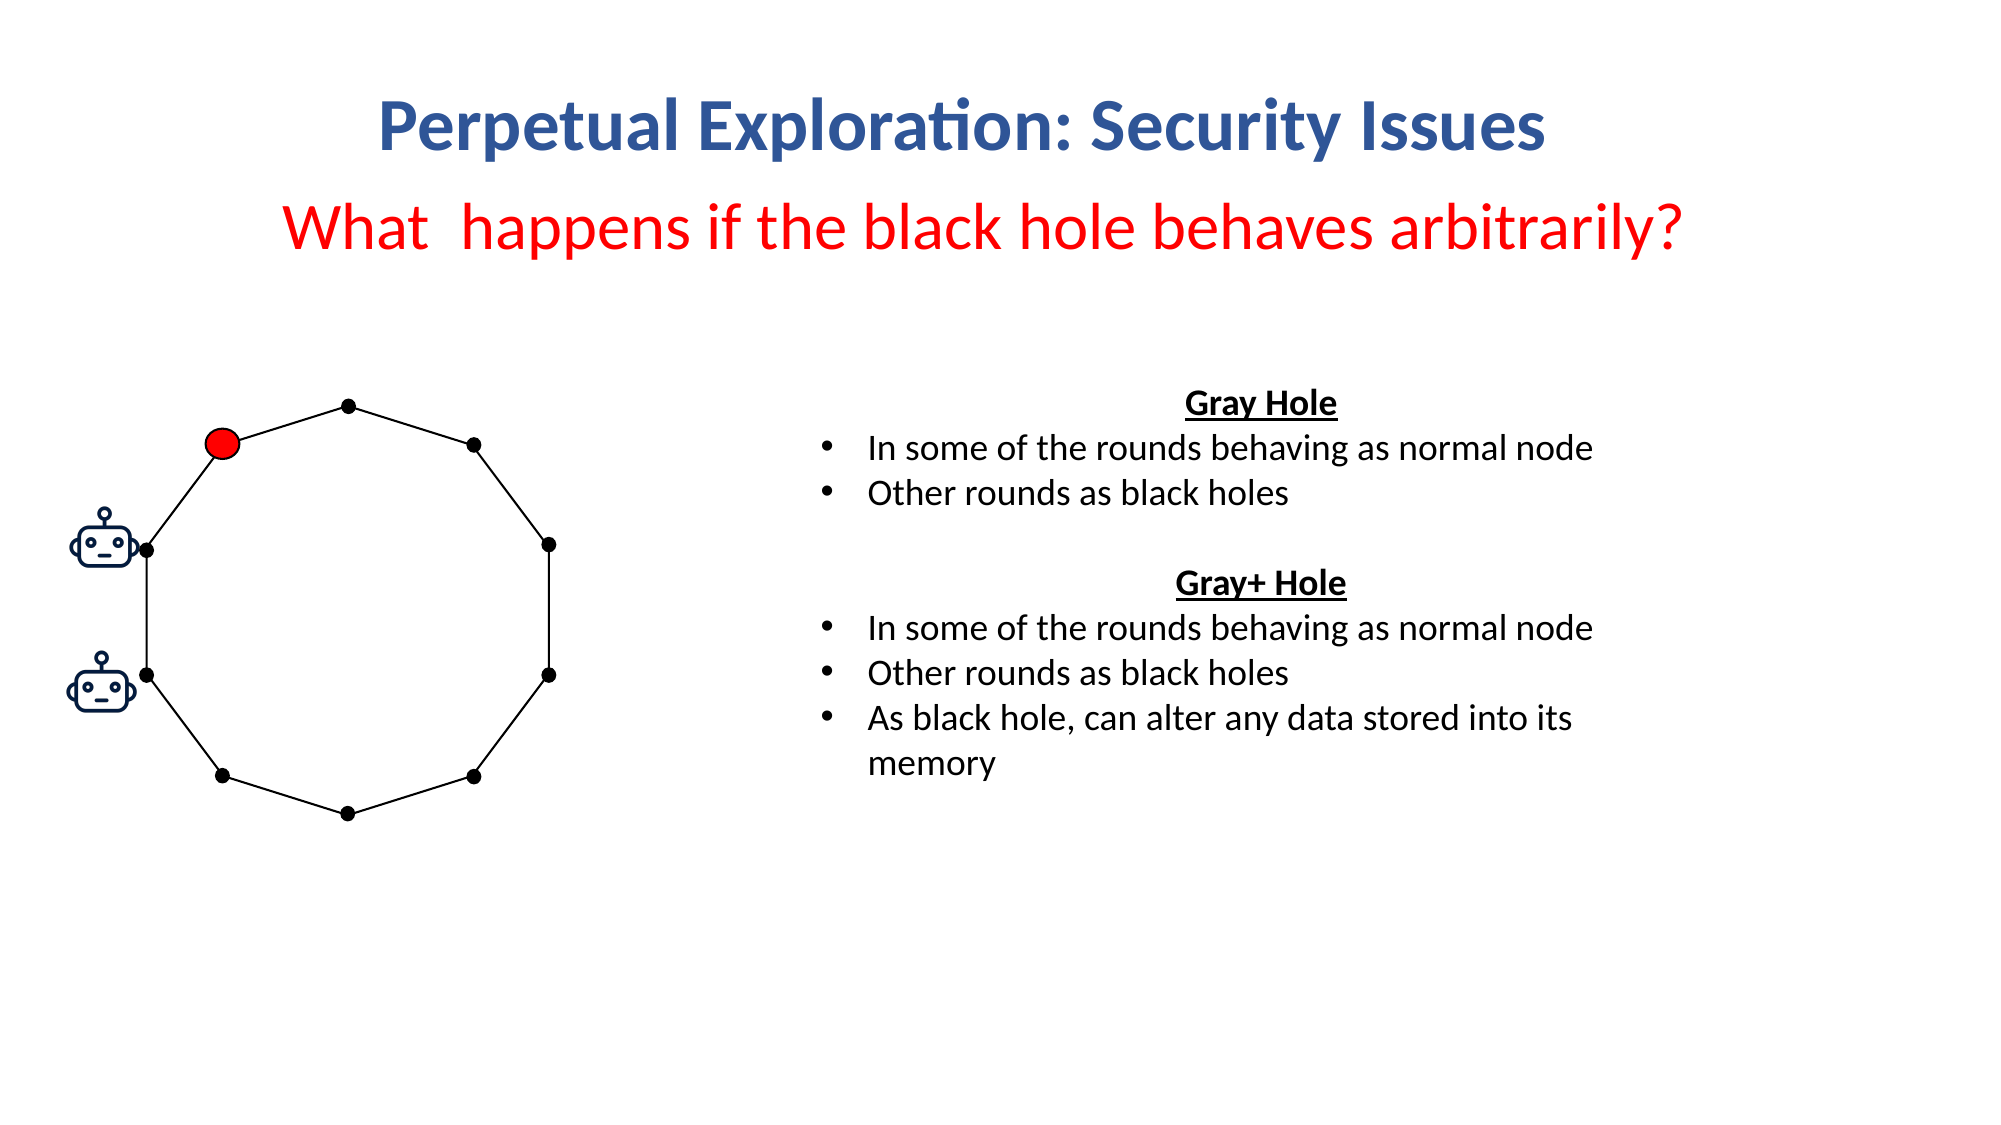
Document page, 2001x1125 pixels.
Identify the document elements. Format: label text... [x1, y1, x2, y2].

text_box Perpetual Exploration: Security Issues [97, 67, 1830, 173]
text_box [140, 399, 556, 821]
picture [62, 642, 140, 721]
text_box Gray Hole In some of the rounds behaving as normal node Other rounds as black holes Gray+ Hole In some of the rounds behaving as normal node Other rounds as black holes As black hole, can alter any data stored into its memory [805, 370, 1717, 881]
picture [65, 498, 140, 576]
text_box What happens if the black hole behaves arbitrarily? [267, 175, 2000, 271]
